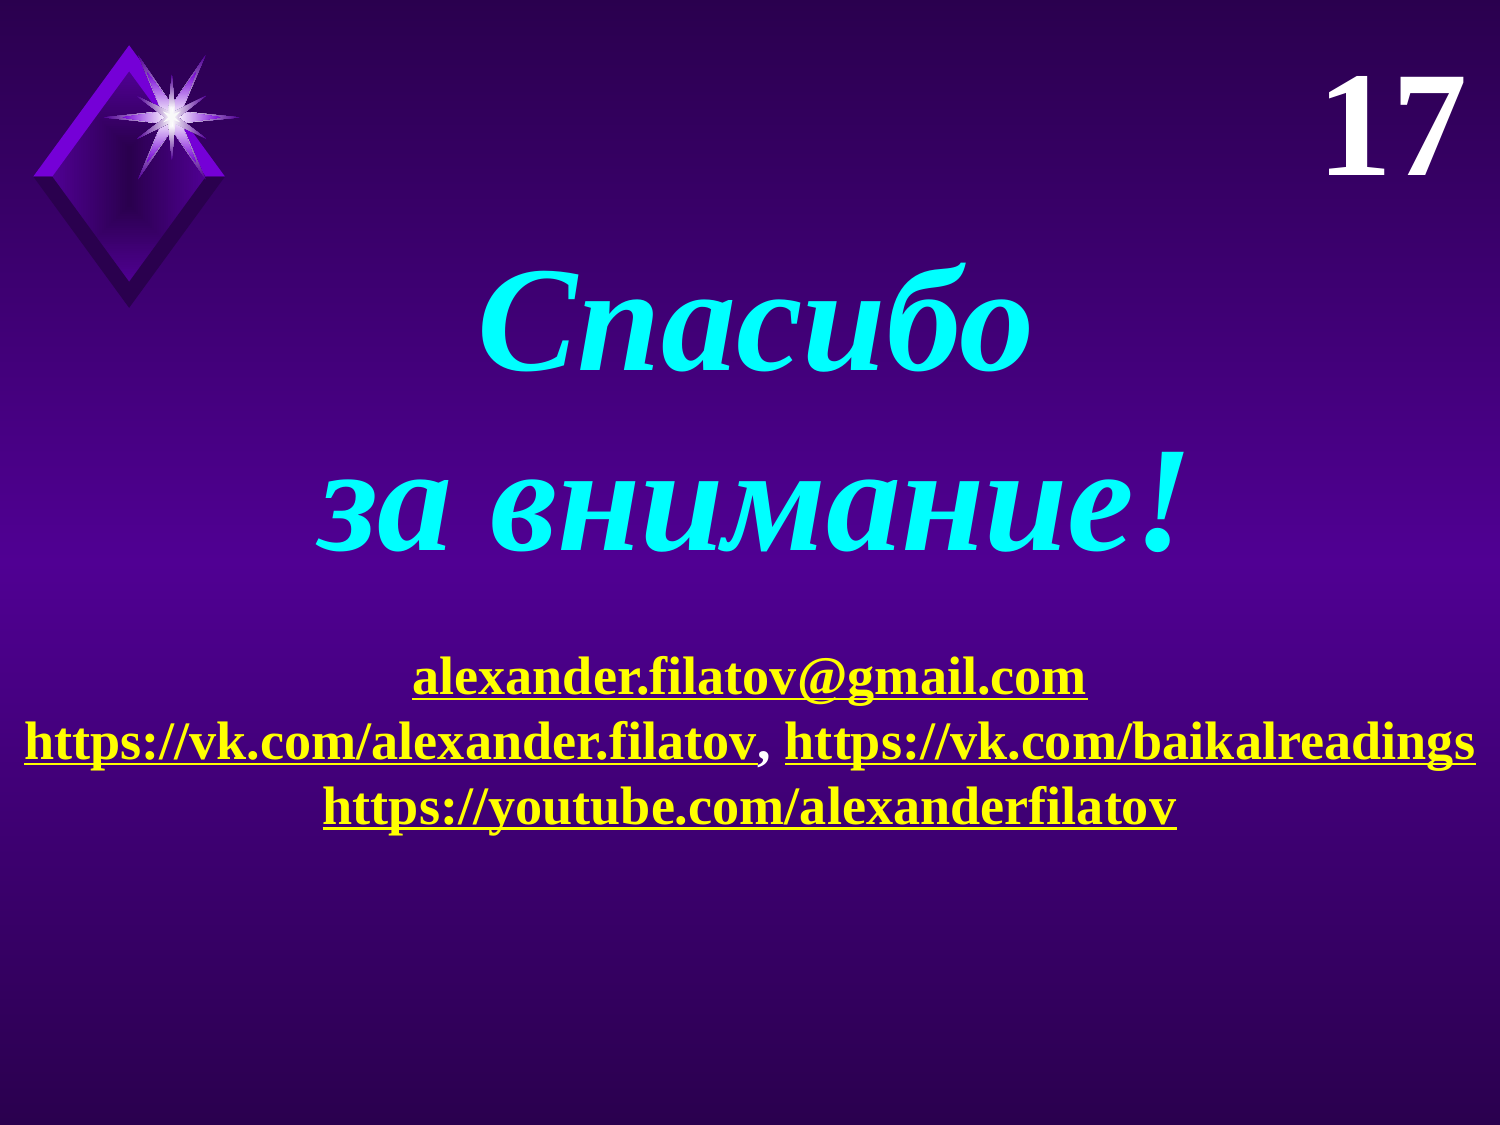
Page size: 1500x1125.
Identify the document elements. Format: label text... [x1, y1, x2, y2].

text_box 17 [1293, 17, 1482, 213]
text_box Спасибо за внимание! [157, 212, 1355, 588]
text_box alexander.filatov@gmail.com https://vk.com/alexander.filatov, https://vk.com/baikalreadings https://youtube.com/alexanderfilatov [0, 632, 1500, 843]
